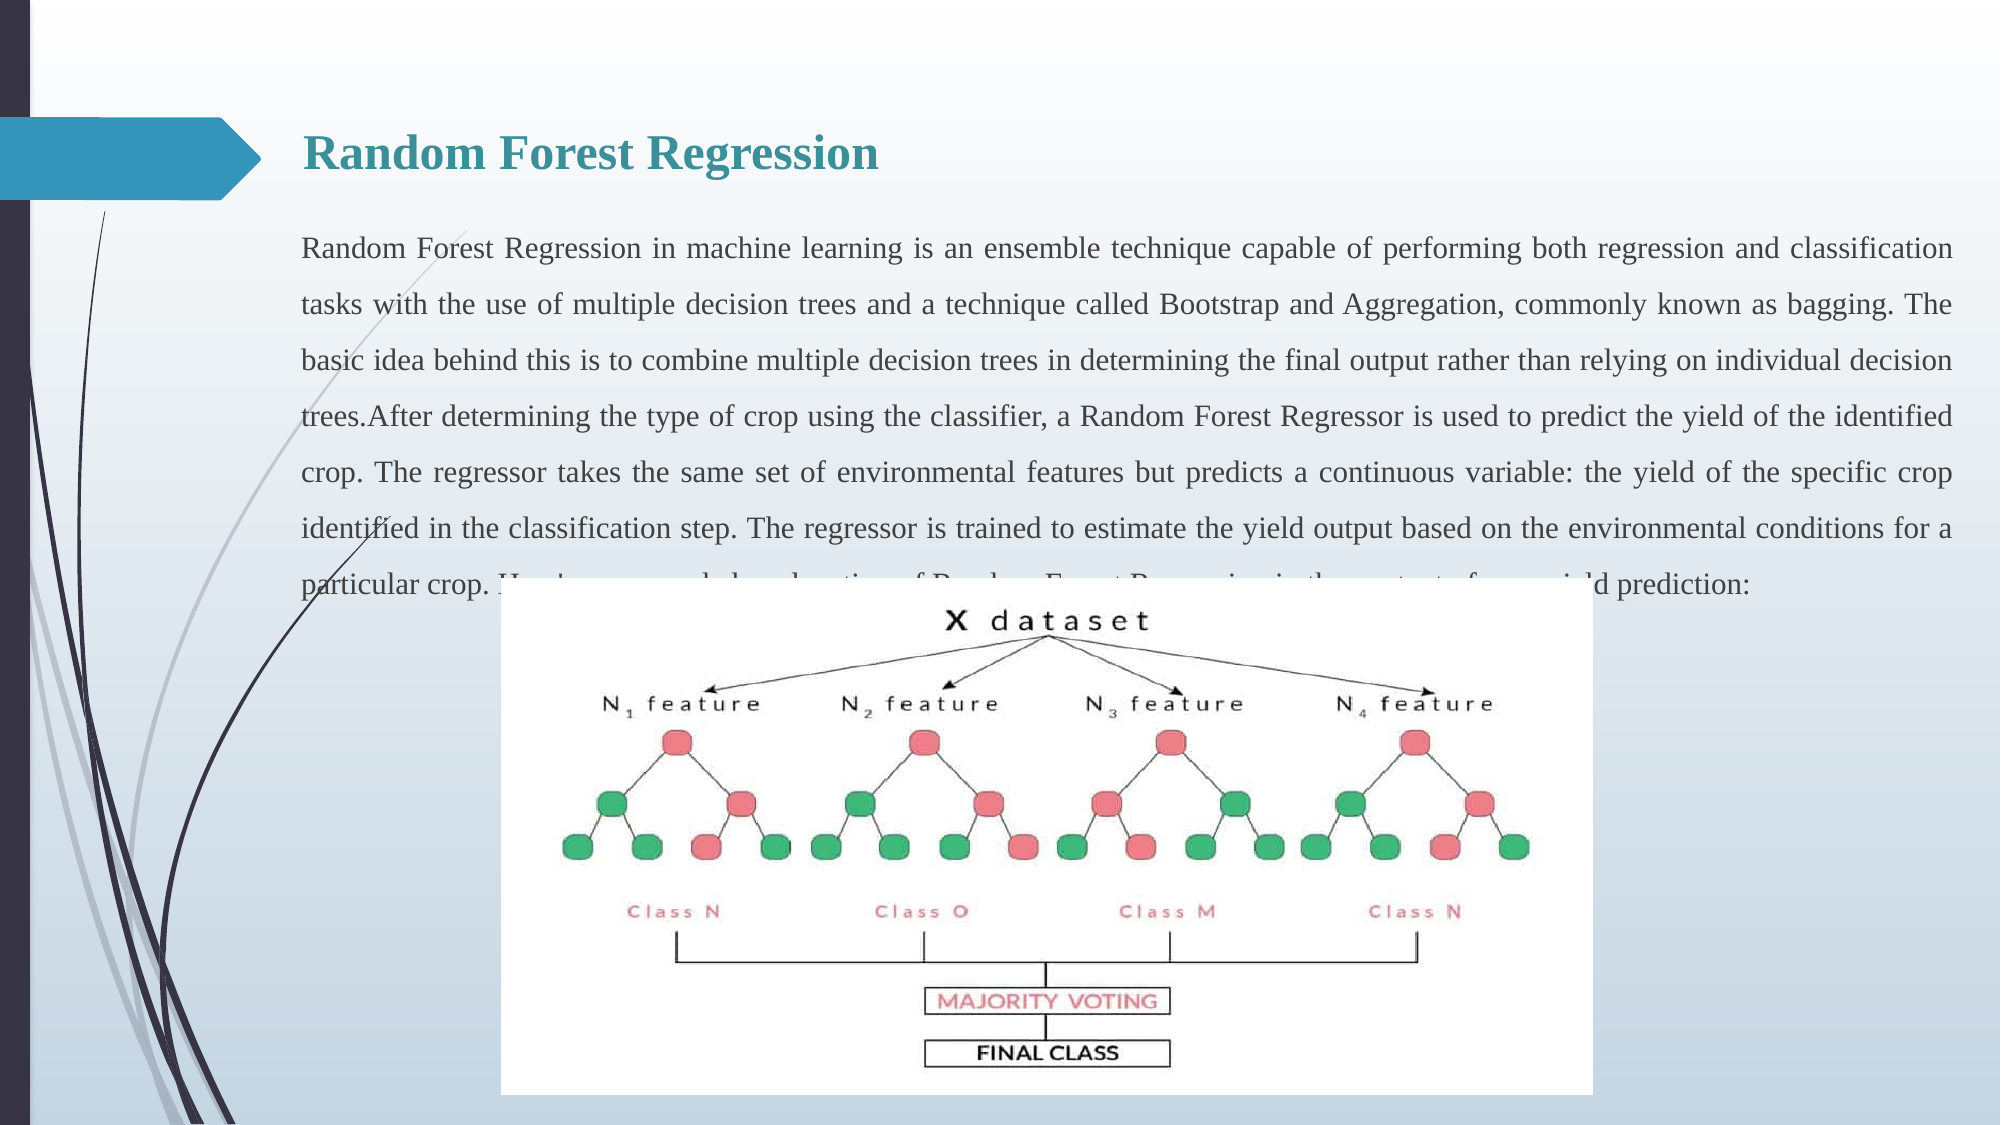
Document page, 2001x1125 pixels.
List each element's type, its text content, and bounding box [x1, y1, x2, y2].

picture [501, 578, 1593, 1095]
title Random Forest Regression [245, 78, 901, 188]
list Random Forest Regression in machine learning is an ensemble technique capable of performing both regression and classification tasks with the use of multiple decision trees and a technique called Bootstrap and Aggregation, commonly known as bagging. The basic idea behind this is to combine multiple decision trees in determining the final output rather than relying on individual decision trees.After determining the type of crop using the classifier, a Random Forest Regressor is used to predict the yield of the identified crop. The regressor takes the same set of environmental features but predicts a continuous variable: the yield of the specific crop identified in the classification step. The regressor is trained to estimate the yield output based on the environmental conditions for a particular crop. Here's an expanded explanation of Random Forest Regression in the context of crop yield prediction: [271, 200, 1968, 659]
